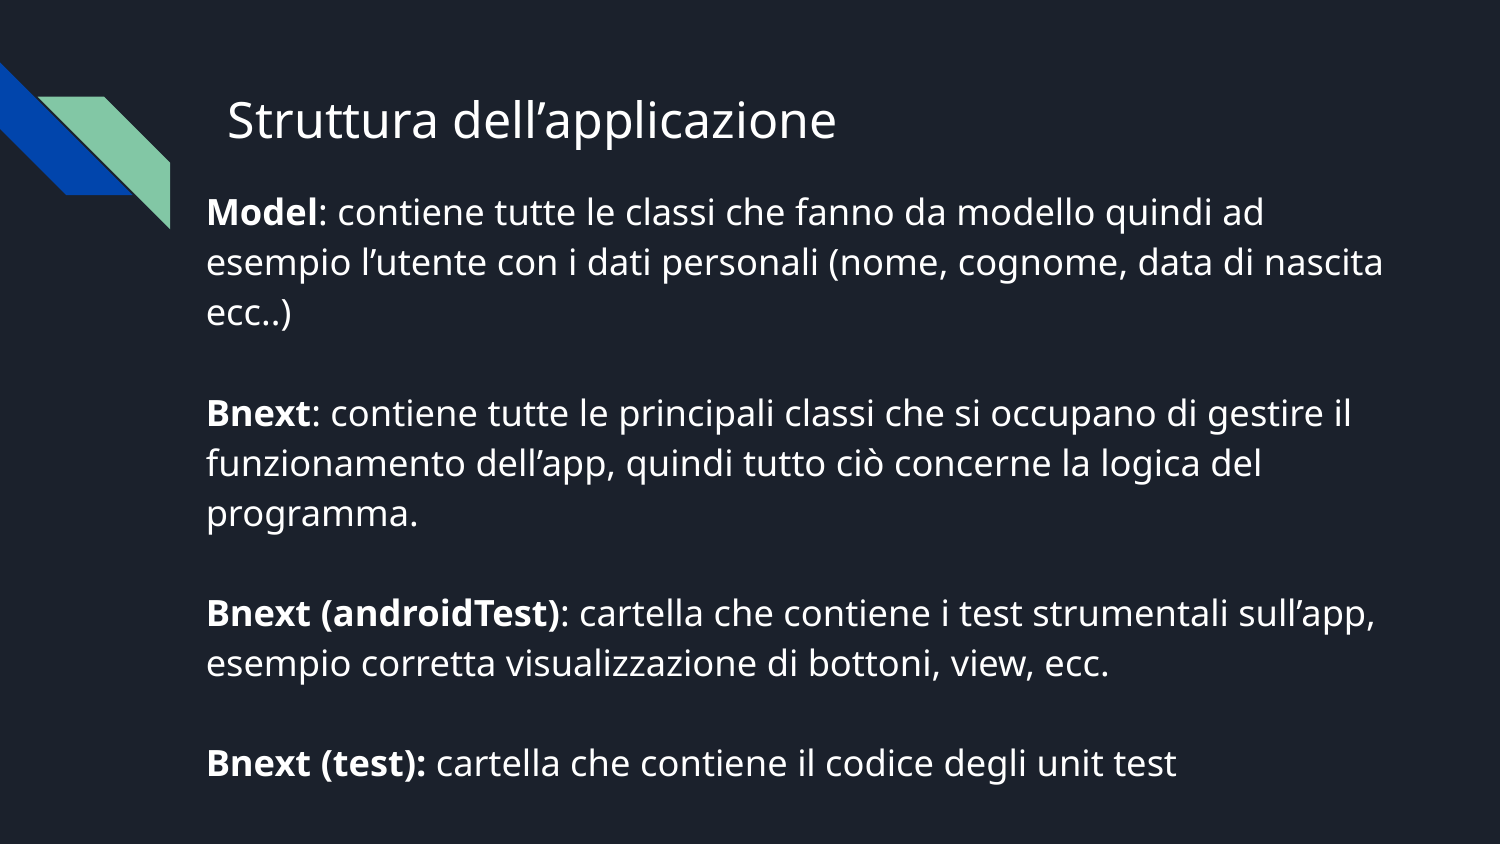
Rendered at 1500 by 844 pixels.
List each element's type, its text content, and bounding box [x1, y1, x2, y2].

list Model: contiene tutte le classi che fanno da modello quindi ad esempio l’utente con i dati personali (nome, cognome, data di nascita ecc..) Bnext: contiene tutte le principali classi che si occupano di gestire il funzionamento dell’app, quindi tutto ciò concerne la logica del programma. Bnext (androidTest): cartella che contiene i test strumentali sull’app, esempio corretta visualizzazione di bottoni, view, ecc. Bnext (test): cartella che contiene il codice degli unit test [190, 167, 1410, 805]
title Struttura dell’applicazione [212, 64, 1368, 167]
